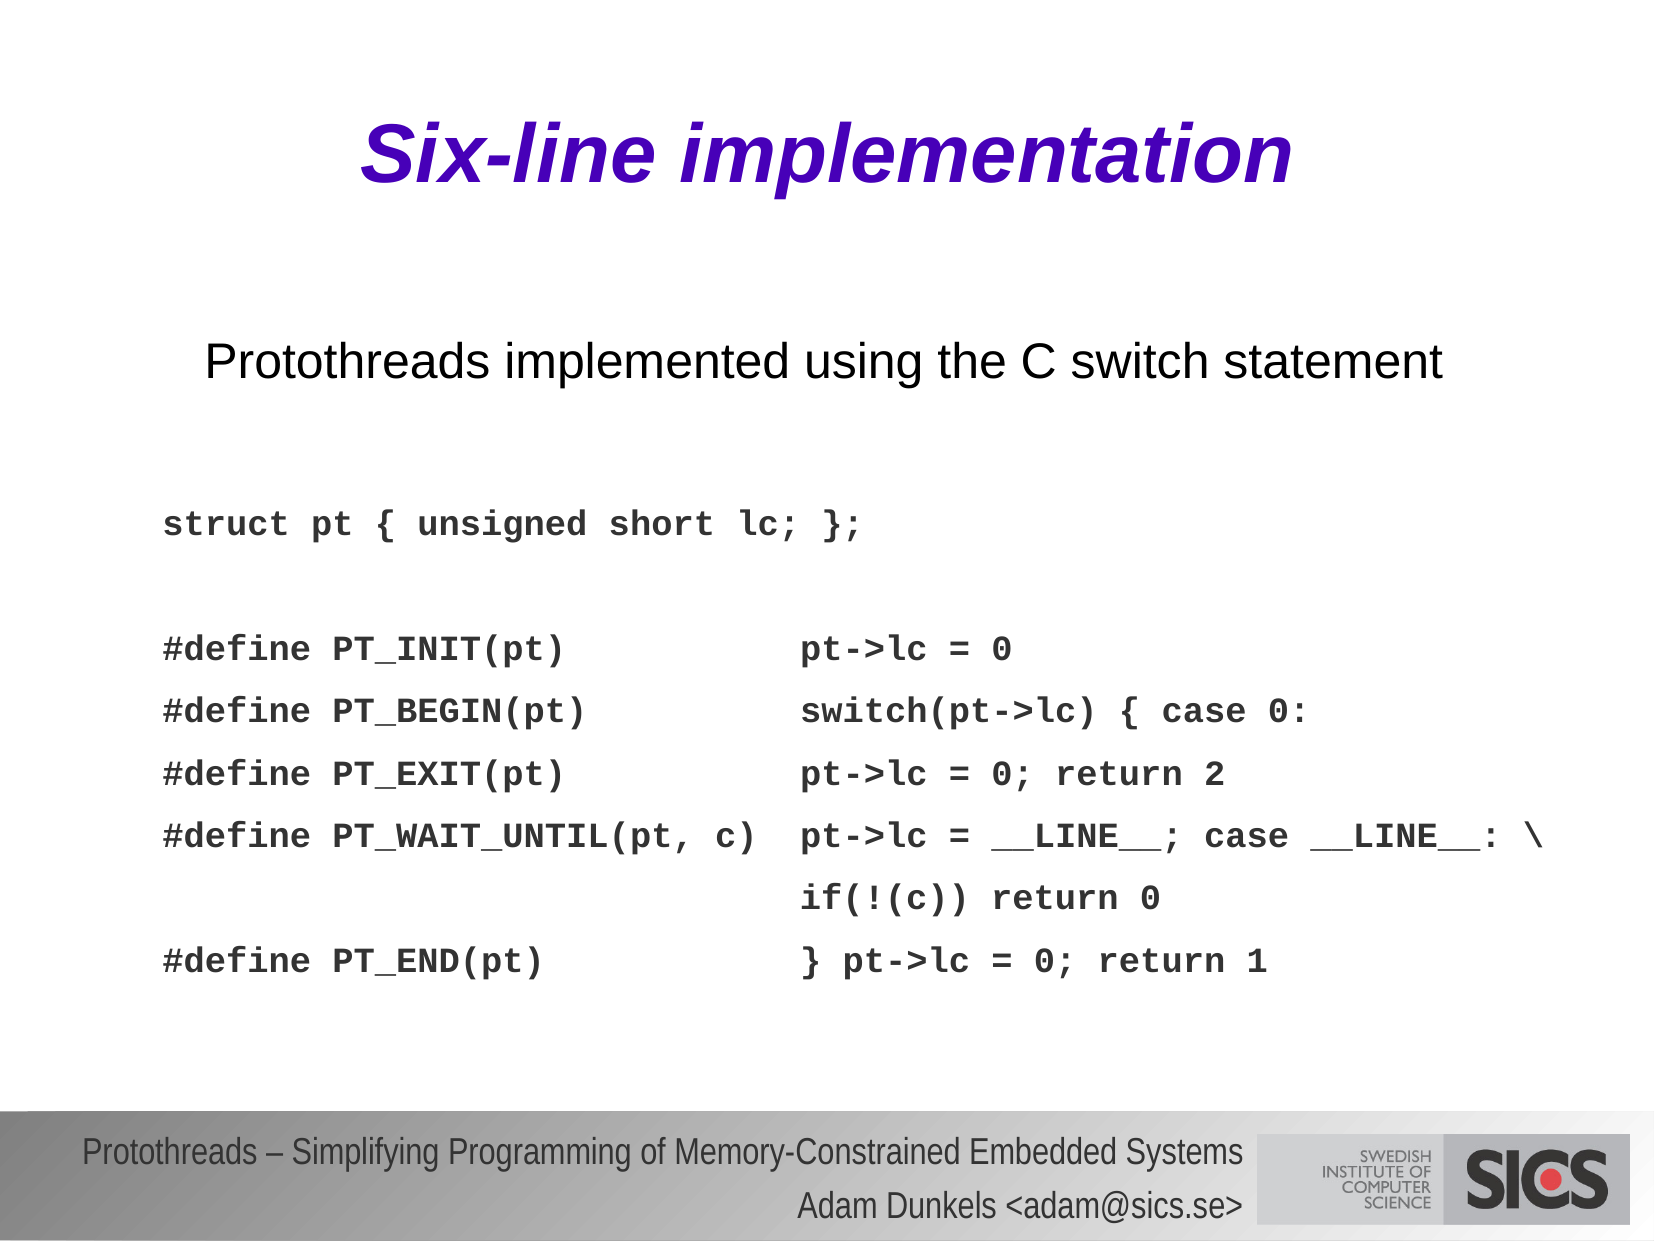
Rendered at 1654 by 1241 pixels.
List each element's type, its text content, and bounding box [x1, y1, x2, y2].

text_box Protothreads implemented using the C switch statement [189, 324, 1459, 398]
title Six-line implementation [121, 49, 1534, 257]
list struct pt { unsigned short lc; }; #define PT_INIT(pt) pt->lc = 0 #define PT_BEGIN(pt) switch(pt->lc) { case 0: #define PT_EXIT(pt) pt->lc = 0; return 2 #define PT_WAIT_UNTIL(pt, c) pt->lc = __LINE__; case __LINE__: \ if(!(c)) return 0 #define PT_END(pt) } pt->lc = 0; return 1 [150, 501, 1572, 1098]
picture [1257, 1134, 1630, 1225]
